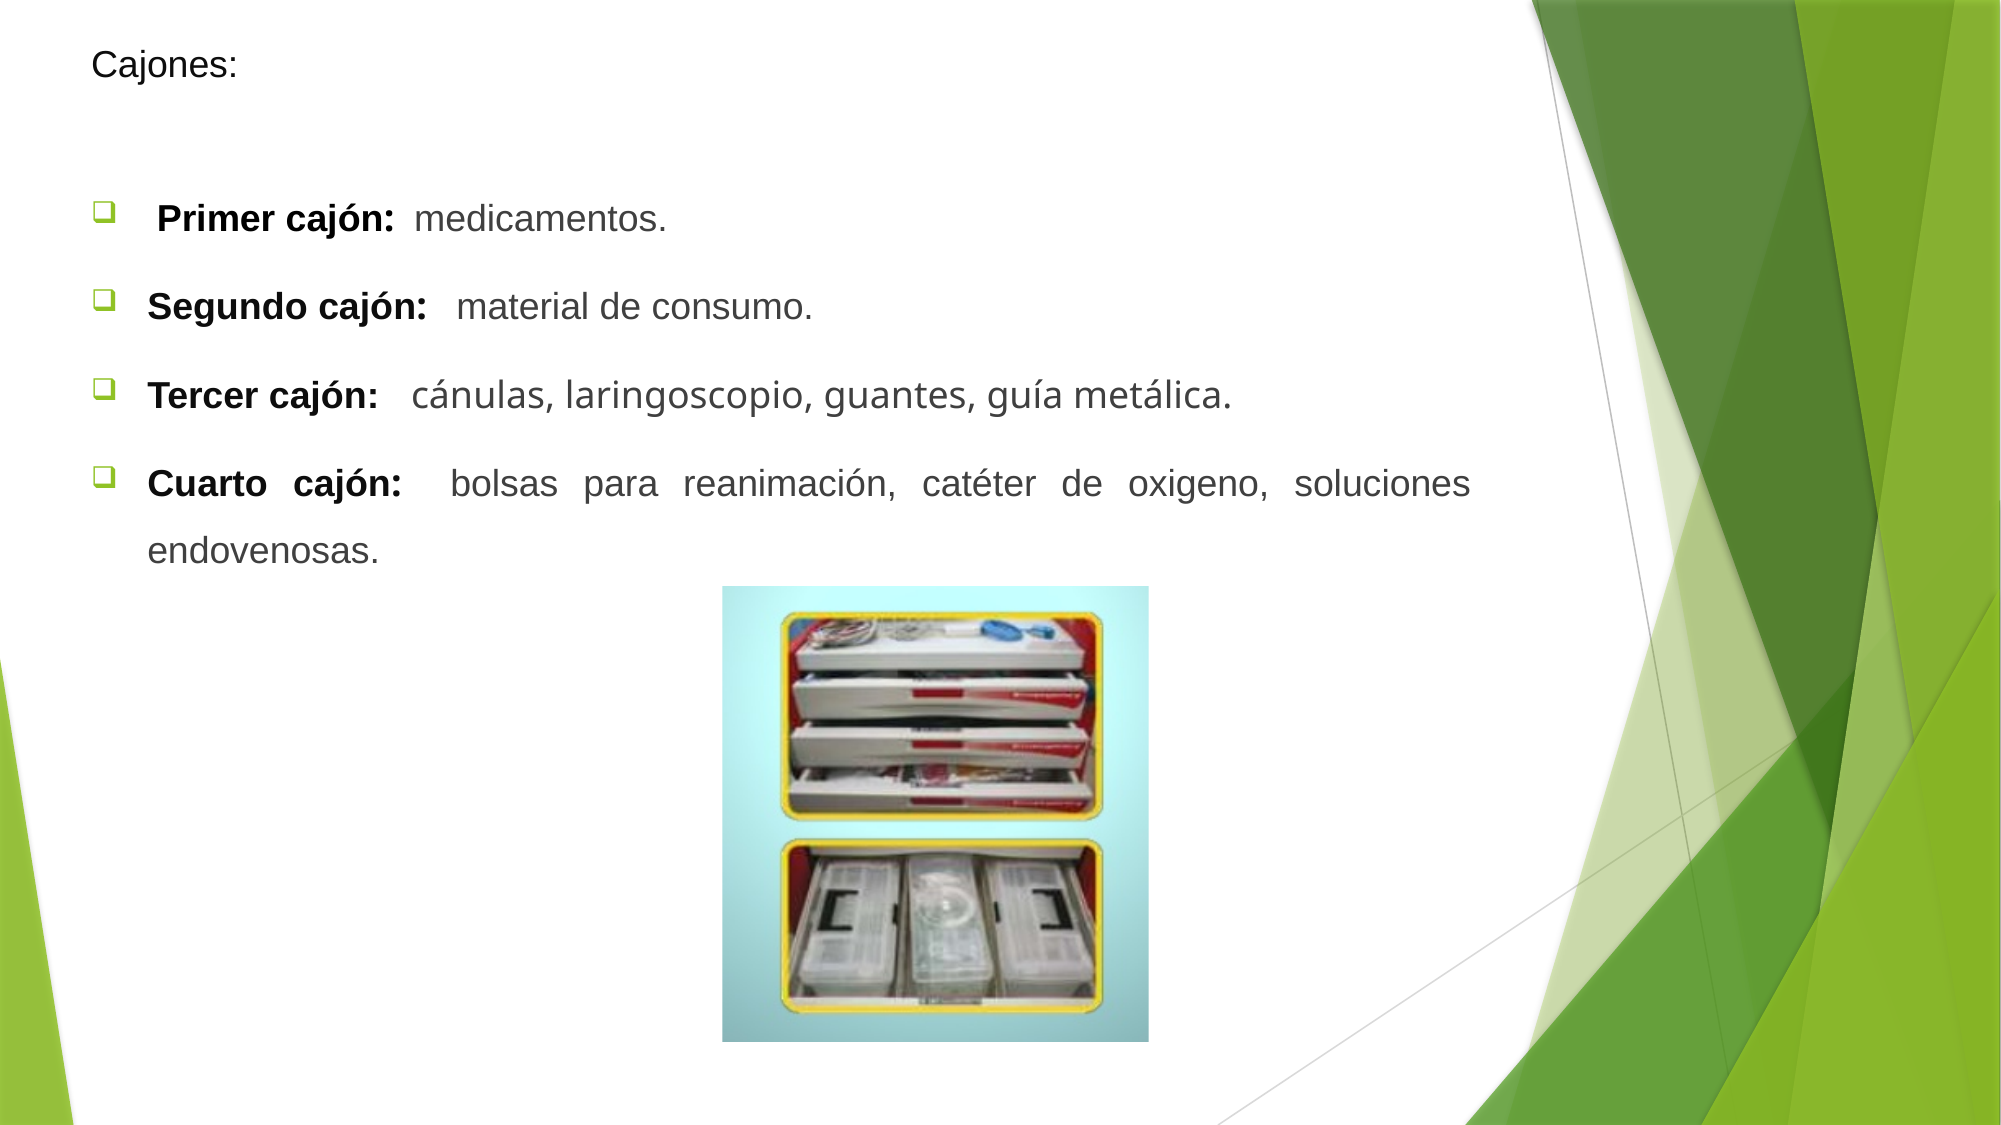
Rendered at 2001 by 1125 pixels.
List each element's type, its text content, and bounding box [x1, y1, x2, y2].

picture [721, 586, 1149, 1042]
list Cajones: Primer cajón: medicamentos. Segundo cajón: material de consumo. Tercer cajón: cánulas, laringoscopio, guantes, guía metálica. Cuarto cajón: bolsas para reanimación, catéter de oxigeno, soluciones endovenosas. [75, 32, 1487, 669]
